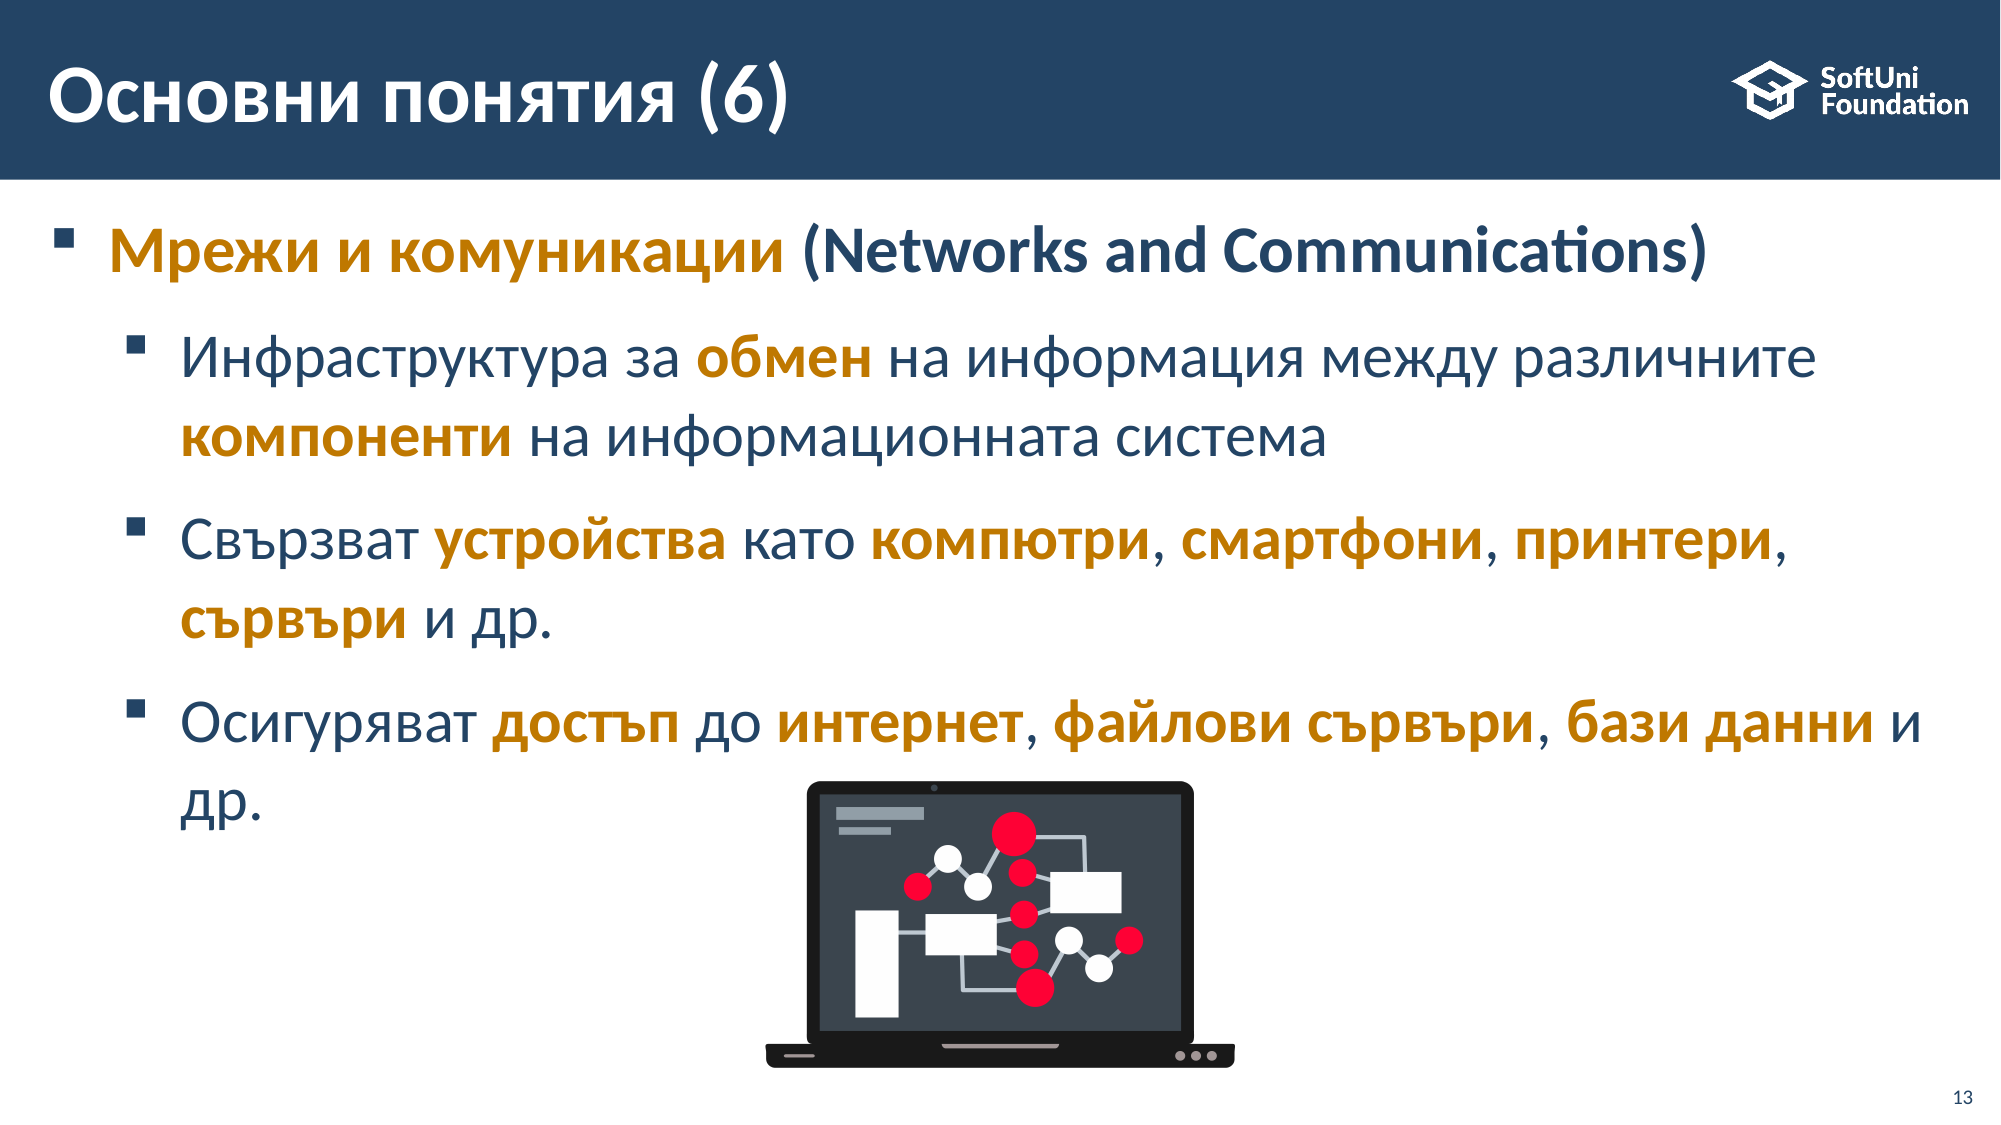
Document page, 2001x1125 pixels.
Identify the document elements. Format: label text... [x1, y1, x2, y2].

list Мрежи и комуникации (Networks and Communications) Инфраструктура за обмен на информация между различните компоненти на информационната система Свързват устройства като компютри, смартфони, принтери, сървъри и др. Осигуряват достъп до интернет, файлови сървъри, бази данни и др. [31, 196, 1970, 1104]
picture [1731, 60, 1968, 120]
picture [765, 781, 1235, 1068]
title Основни понятия (6) [31, 16, 1716, 162]
slide_number 13 [1927, 1067, 1989, 1117]
